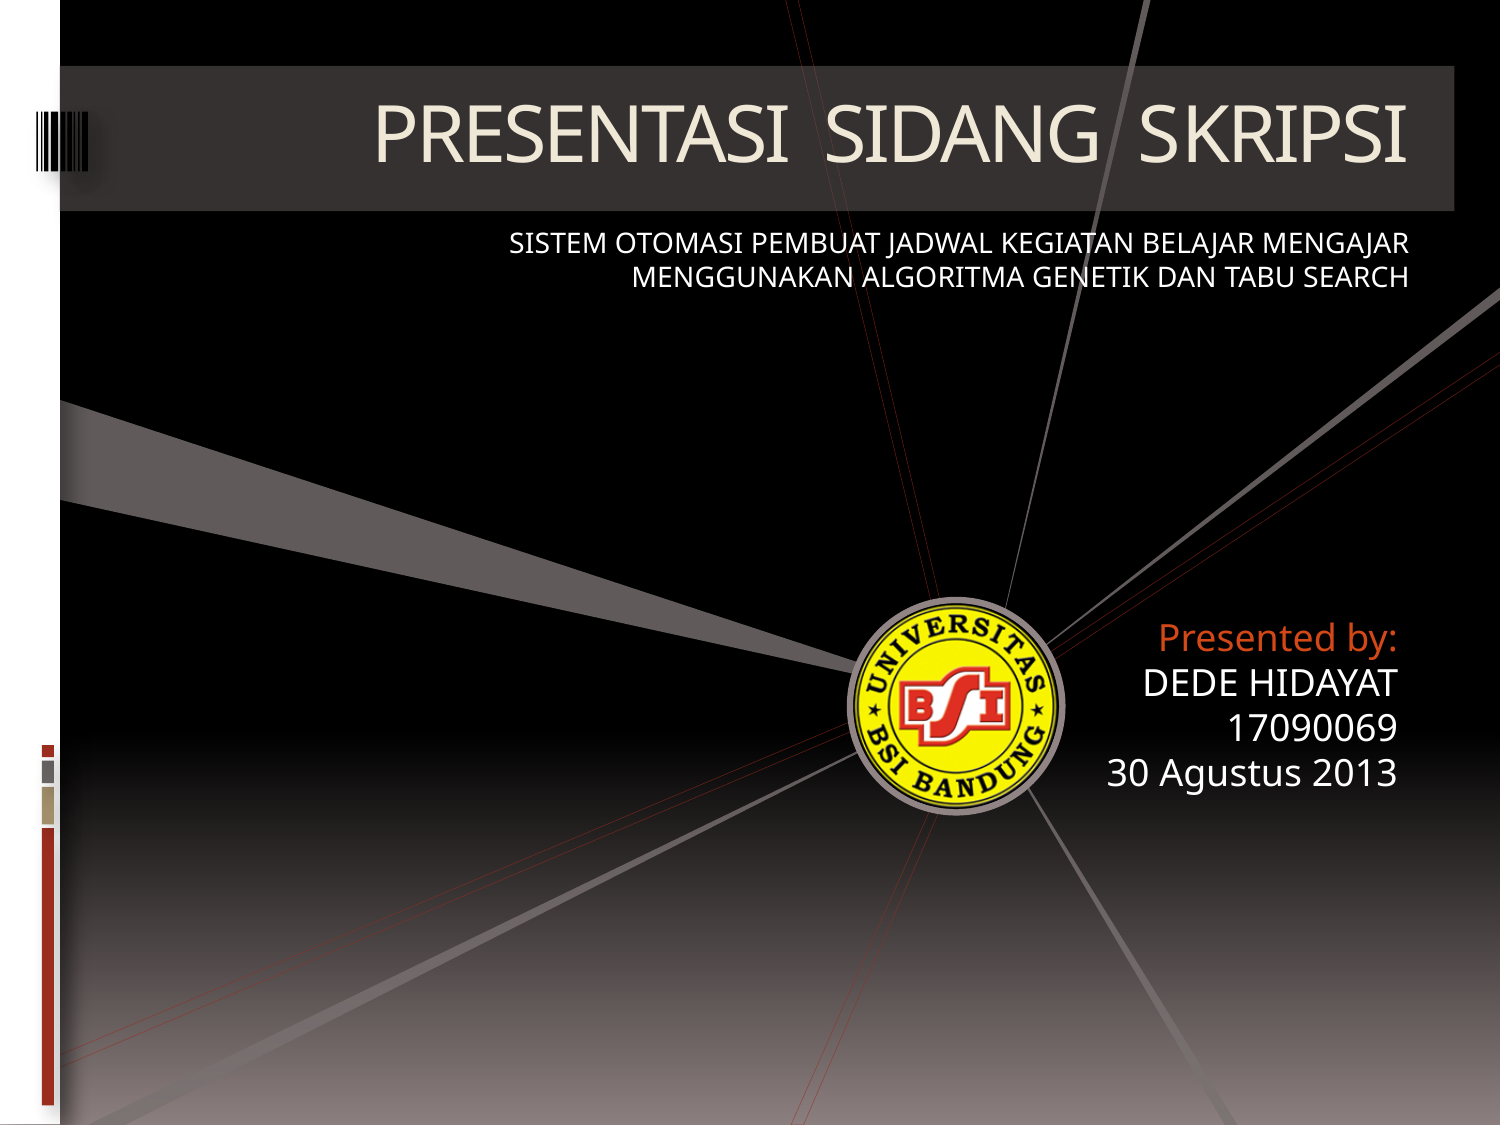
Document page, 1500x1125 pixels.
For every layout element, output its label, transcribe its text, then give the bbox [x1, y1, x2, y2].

subtitle SISTEM OTOMASI PEMBUAT JADWAL KEGIATAN BELAJAR MENGAJAR MENGGUNAKAN ALGORITMA GENETIK DAN TABU SEARCH [362, 224, 1425, 325]
title PRESENTASI SIDANG SKRIPSI [87, 76, 1425, 204]
text_box Presented by: DEDE HIDAYAT 17090069 30 Agustus 2013 [1063, 606, 1413, 801]
picture [849, 599, 1063, 813]
